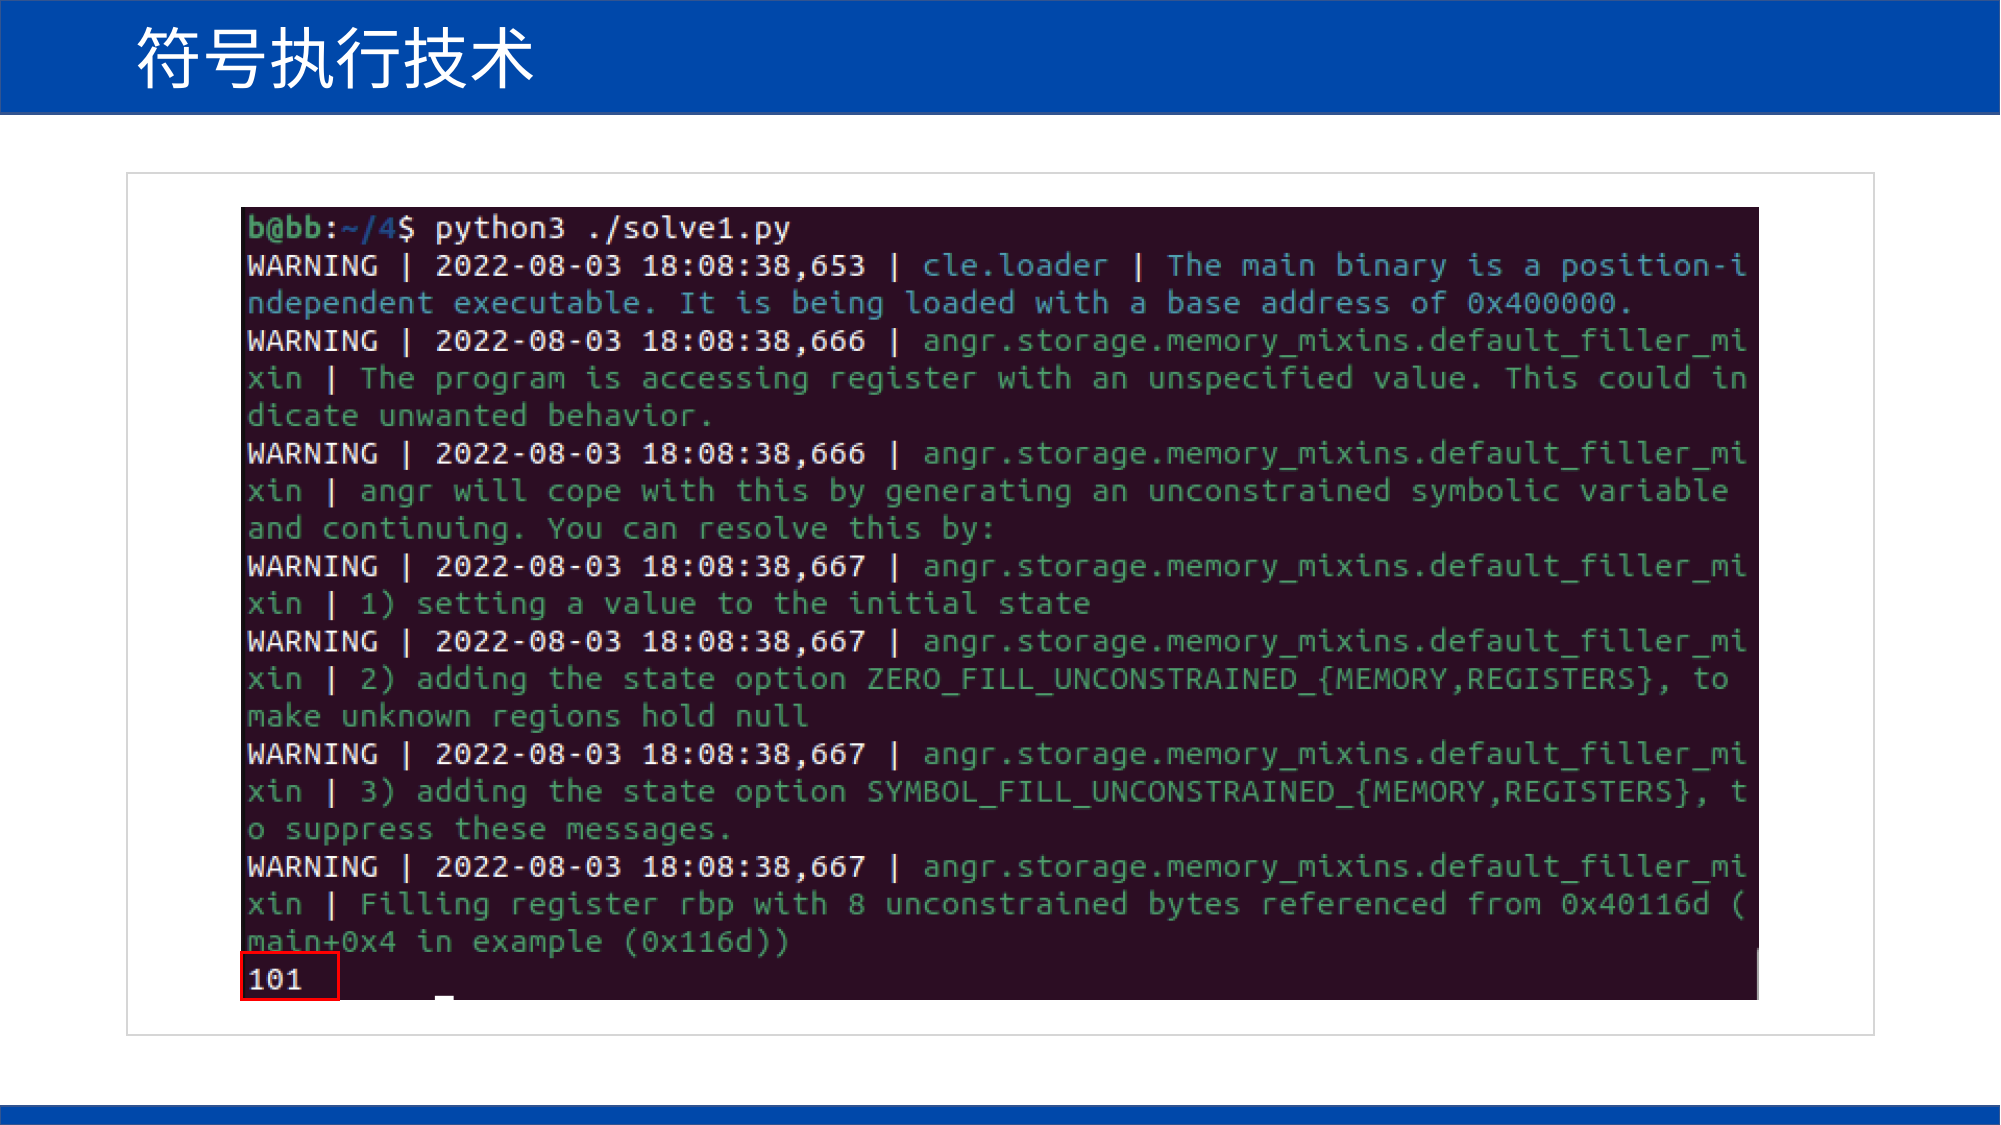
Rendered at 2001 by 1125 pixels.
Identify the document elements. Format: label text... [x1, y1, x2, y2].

text_box 符号执行技术 [0, 0, 2000, 115]
text_box [0, 1105, 2000, 1125]
text_box [126, 172, 1875, 1036]
picture [241, 207, 1759, 1000]
